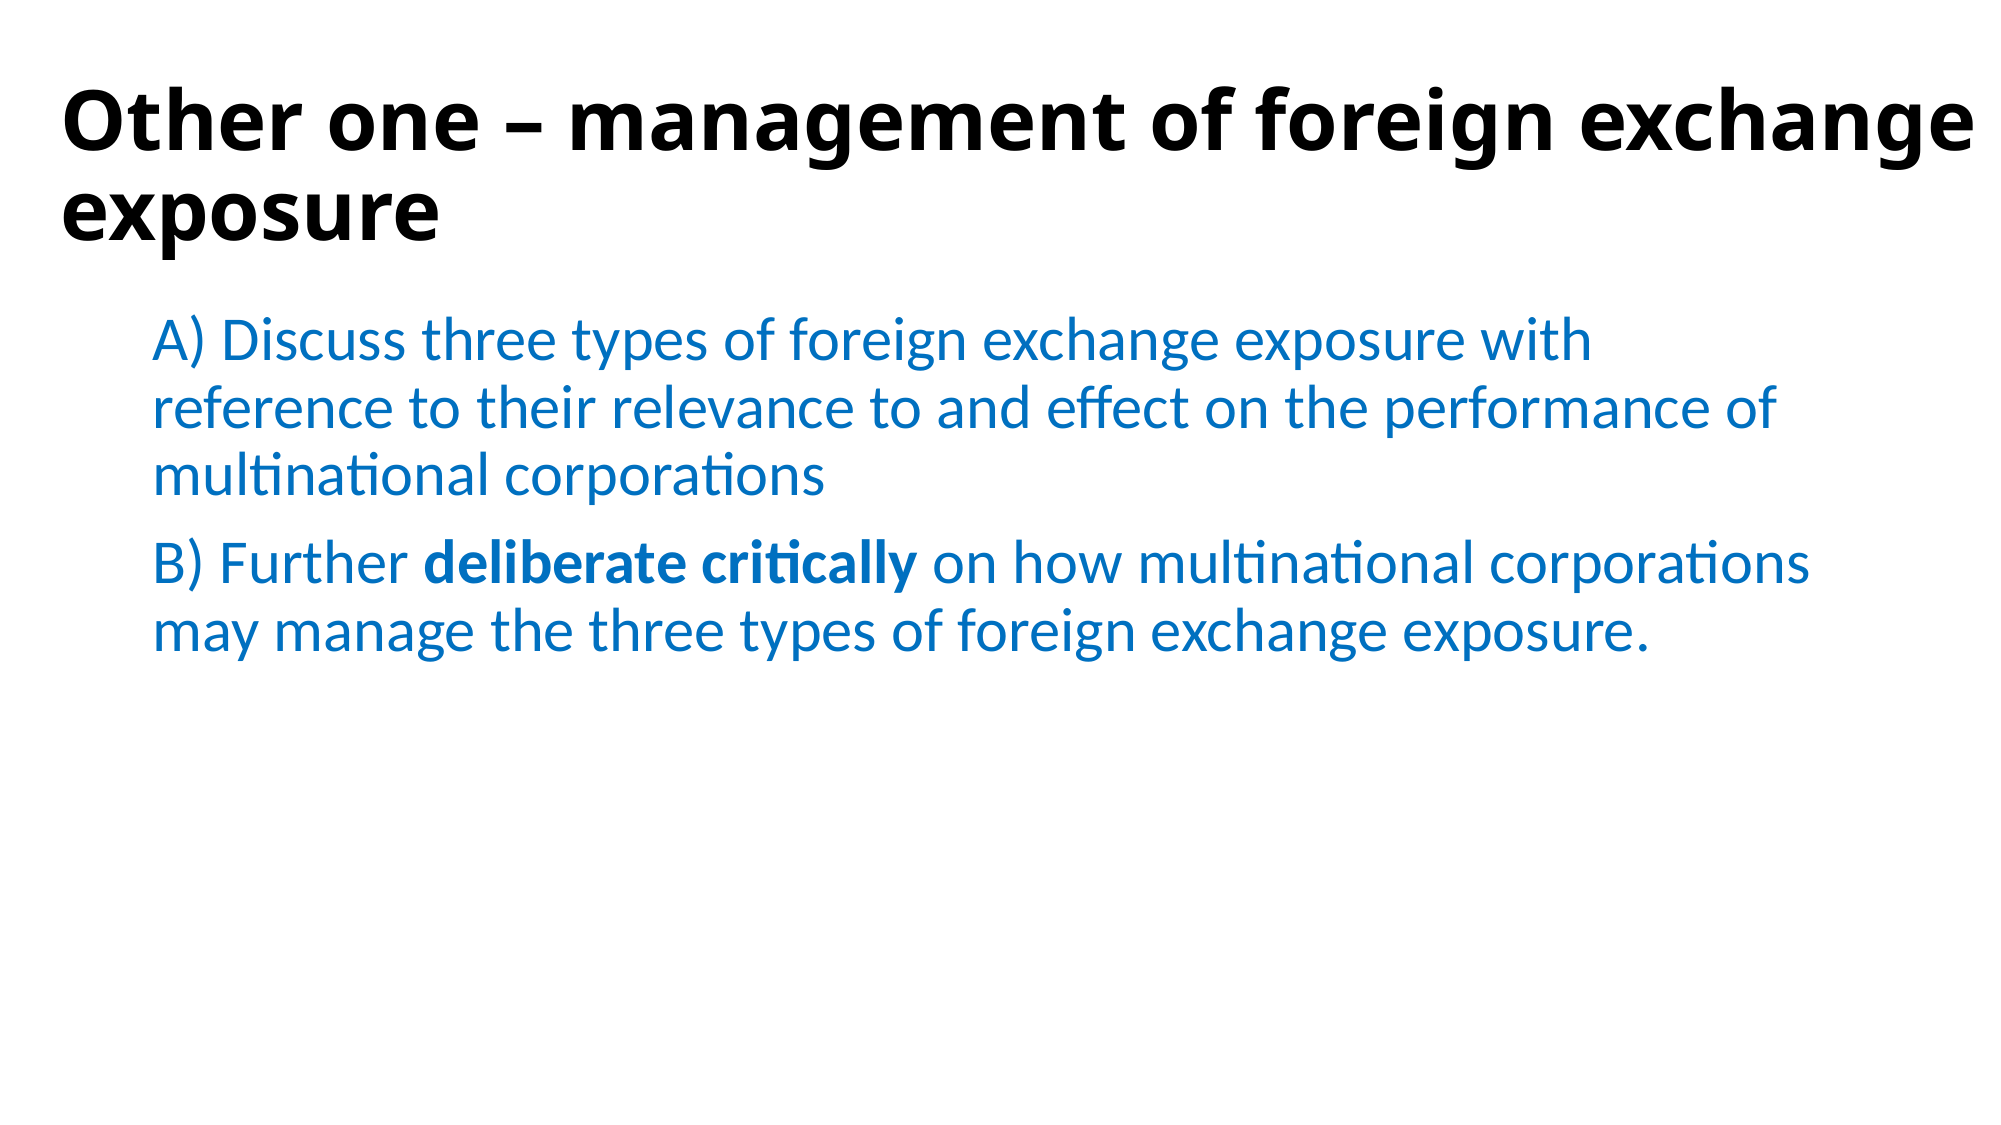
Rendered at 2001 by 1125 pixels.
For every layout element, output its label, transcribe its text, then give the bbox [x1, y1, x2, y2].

title Other one – management of foreign exchange exposure [45, 59, 2000, 278]
list A) Discuss three types of foreign exchange exposure with reference to their relevance to and effect on the performance of multinational corporations B) Further deliberate critically on how multinational corporations may manage the three types of foreign exchange exposure. [137, 299, 1863, 1014]
